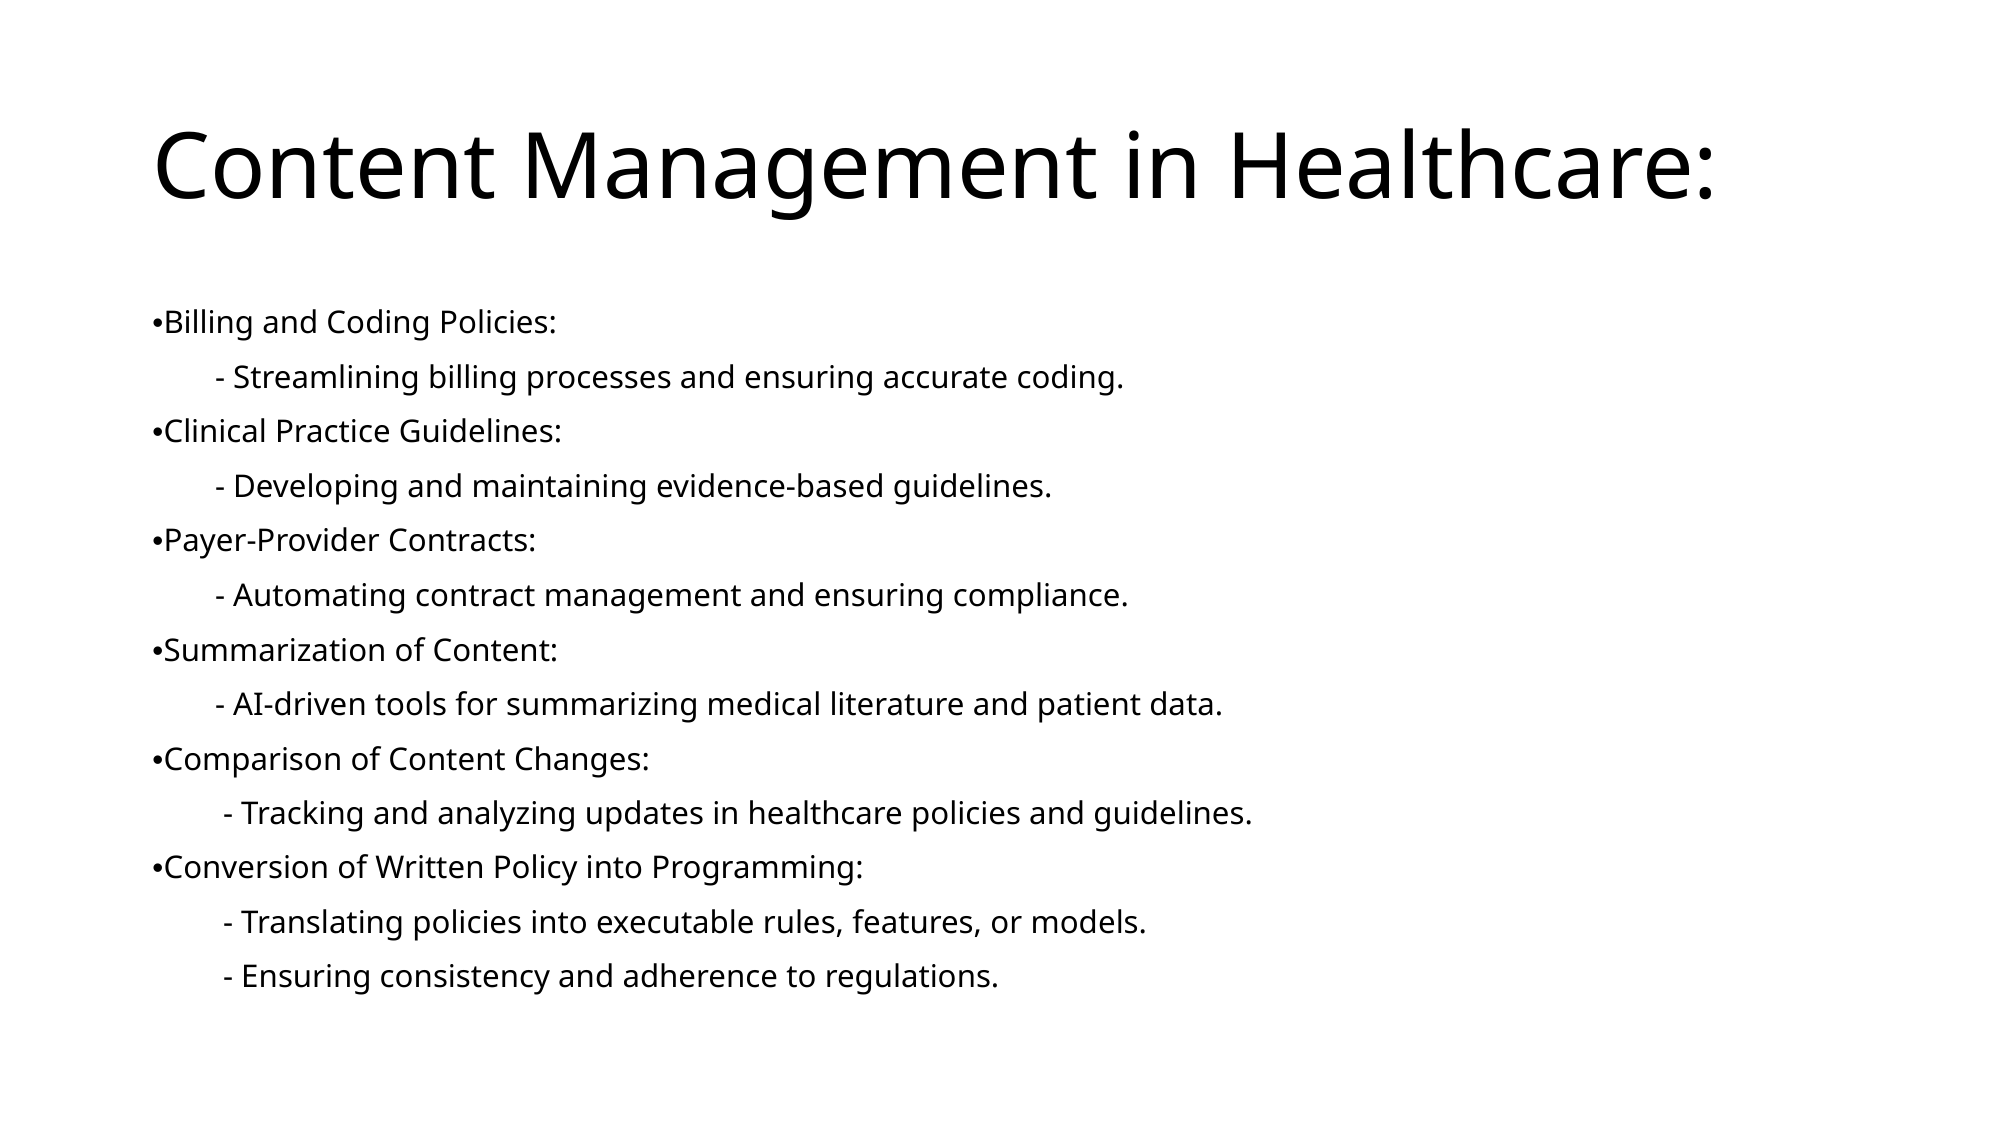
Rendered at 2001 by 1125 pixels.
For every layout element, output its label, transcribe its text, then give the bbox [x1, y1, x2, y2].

title Content Management in Healthcare: [137, 59, 1863, 278]
list •Billing and Coding Policies: - Streamlining billing processes and ensuring accurate coding. •Clinical Practice Guidelines: - Developing and maintaining evidence-based guidelines. •Payer-Provider Contracts: - Automating contract management and ensuring compliance. •Summarization of Content: - AI-driven tools for summarizing medical literature and patient data. •Comparison of Content Changes: - Tracking and analyzing updates in healthcare policies and guidelines. •Conversion of Written Policy into Programming: - Translating policies into executable rules, features, or models. - Ensuring consistency and adherence to regulations. [137, 299, 1863, 1014]
